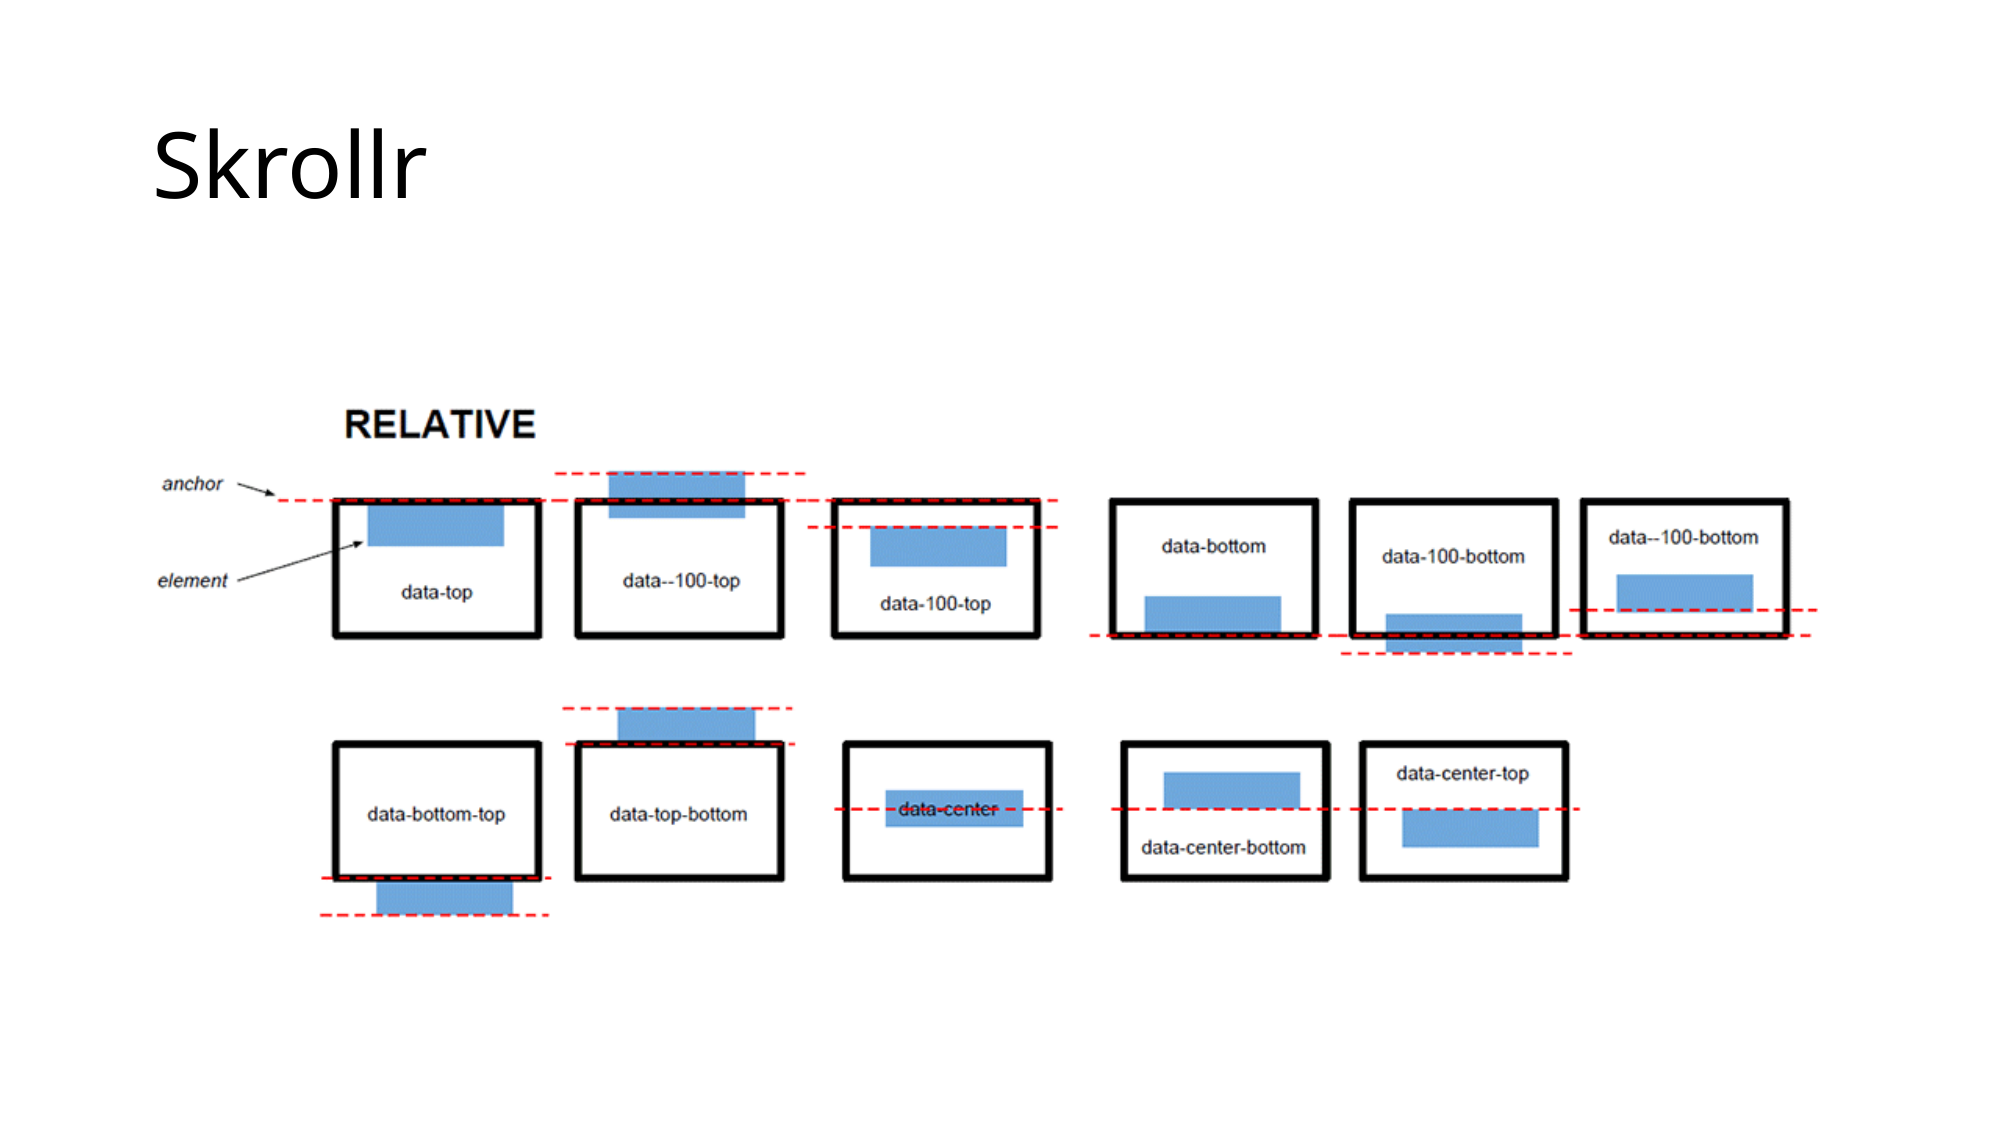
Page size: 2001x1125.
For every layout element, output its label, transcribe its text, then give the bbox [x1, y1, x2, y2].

title Skrollr [137, 59, 1863, 278]
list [145, 379, 1855, 933]
